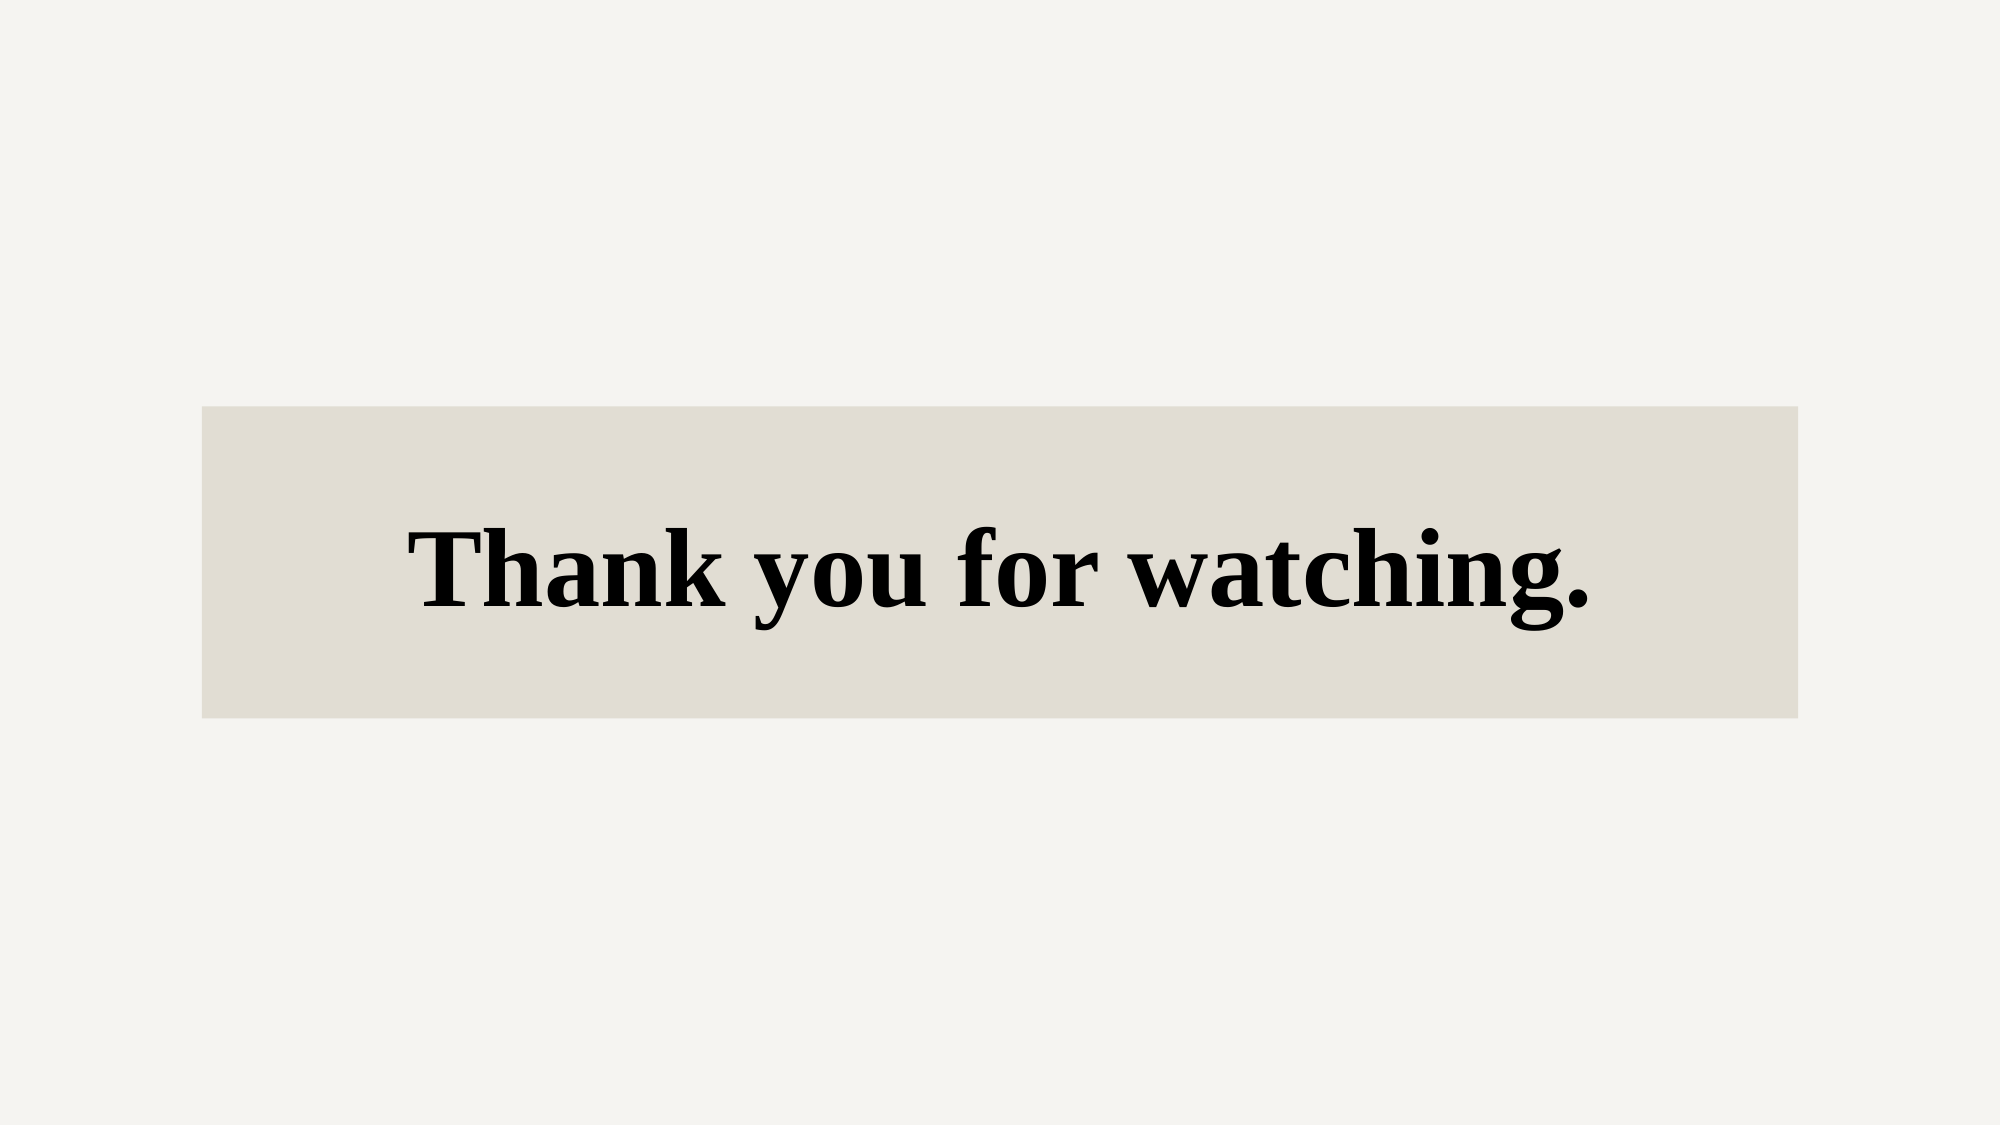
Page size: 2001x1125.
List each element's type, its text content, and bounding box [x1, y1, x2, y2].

text_box [201, 637, 1799, 719]
text_box [201, 405, 1799, 486]
text_box [0, 0, 2000, 1125]
text_box Thank you for watching. [201, 486, 1799, 637]
